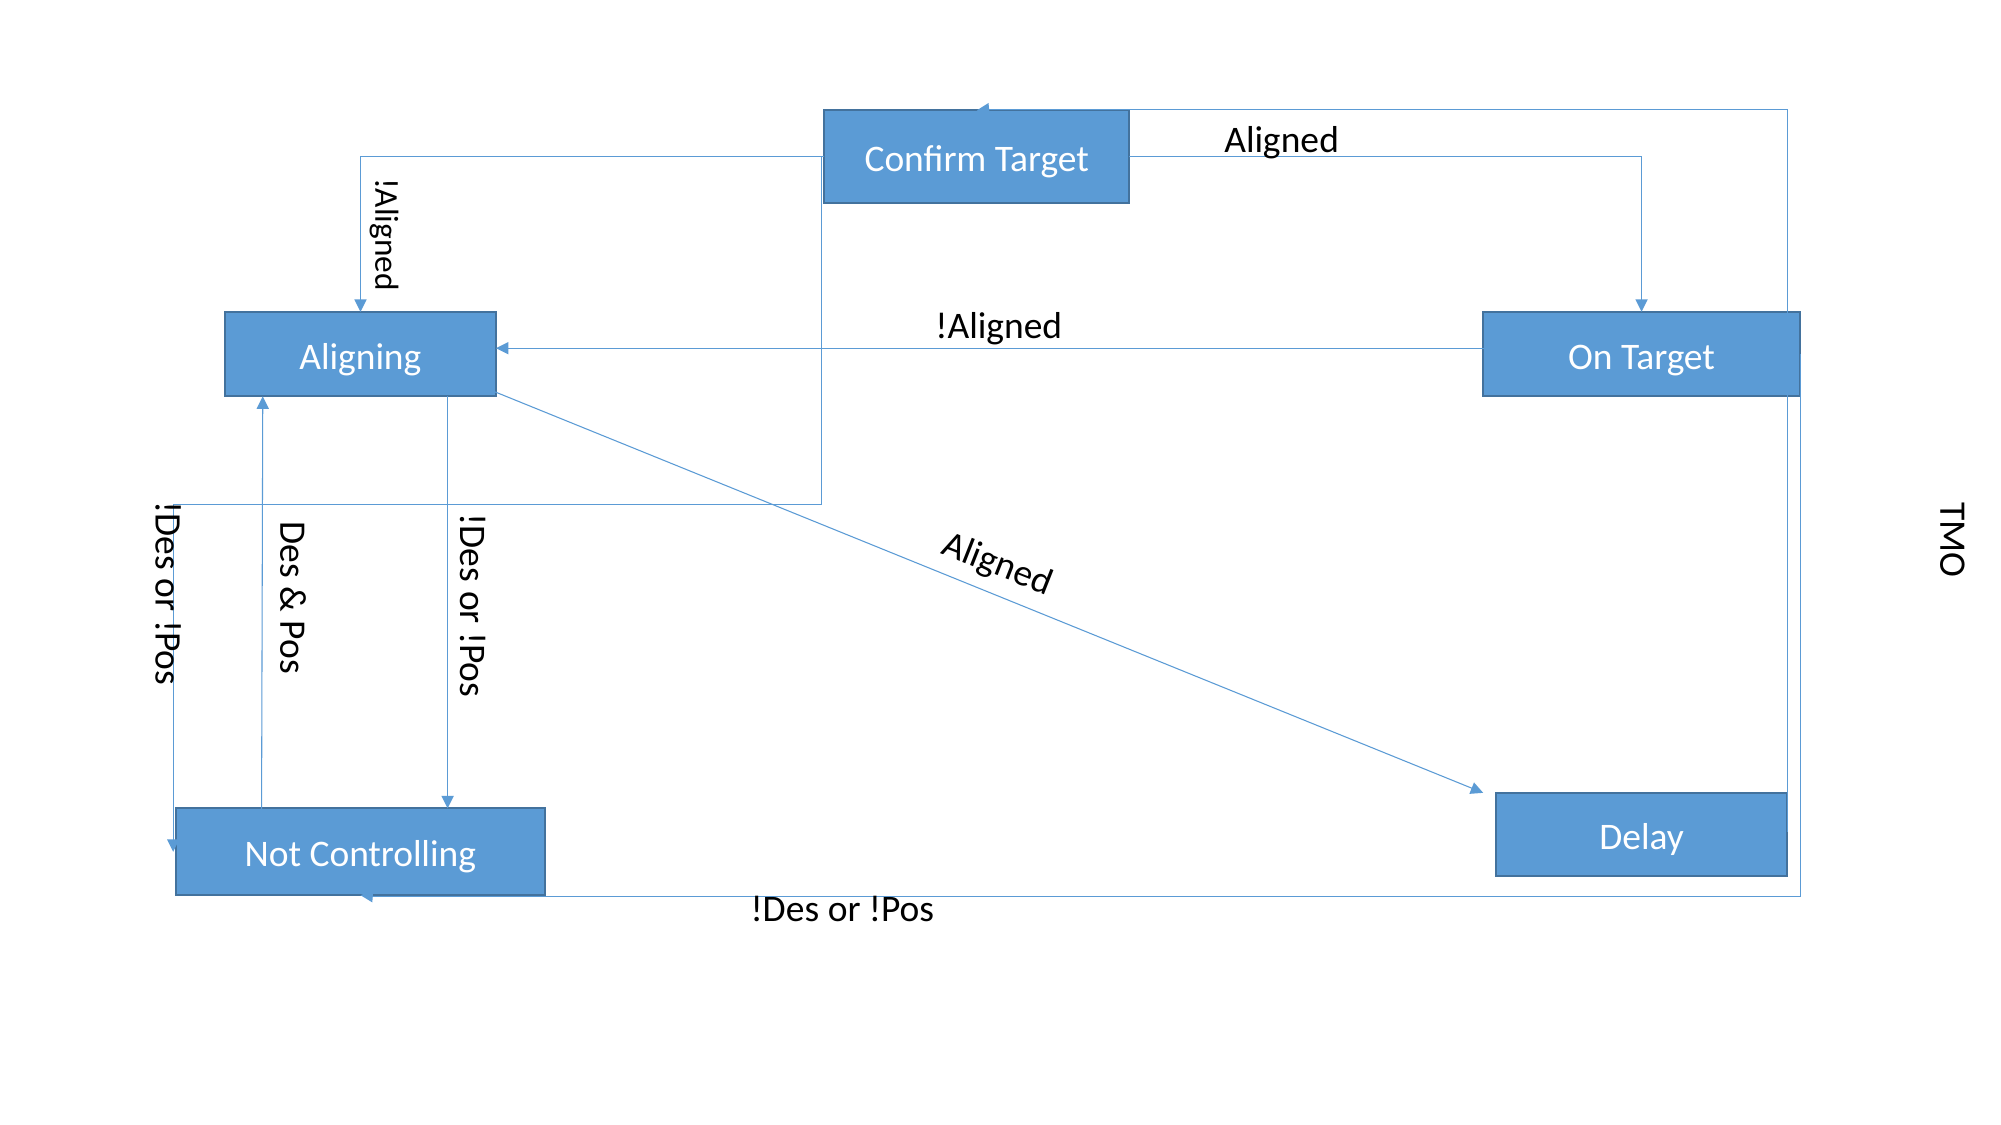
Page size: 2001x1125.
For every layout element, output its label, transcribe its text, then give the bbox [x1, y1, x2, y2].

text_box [976, 110, 1788, 832]
text_box !Aligned [920, 293, 976, 348]
text_box On Target [1788, 311, 1801, 354]
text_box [173, 156, 822, 852]
text_box !Des or !Pos [735, 896, 950, 937]
text_box Confirm Target [823, 109, 977, 204]
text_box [360, 354, 1800, 896]
text_box Not Controlling [175, 852, 360, 896]
text_box TMO [1925, 488, 1986, 593]
text_box !Aligned [920, 349, 976, 354]
text_box !Des or !Pos [140, 486, 173, 701]
